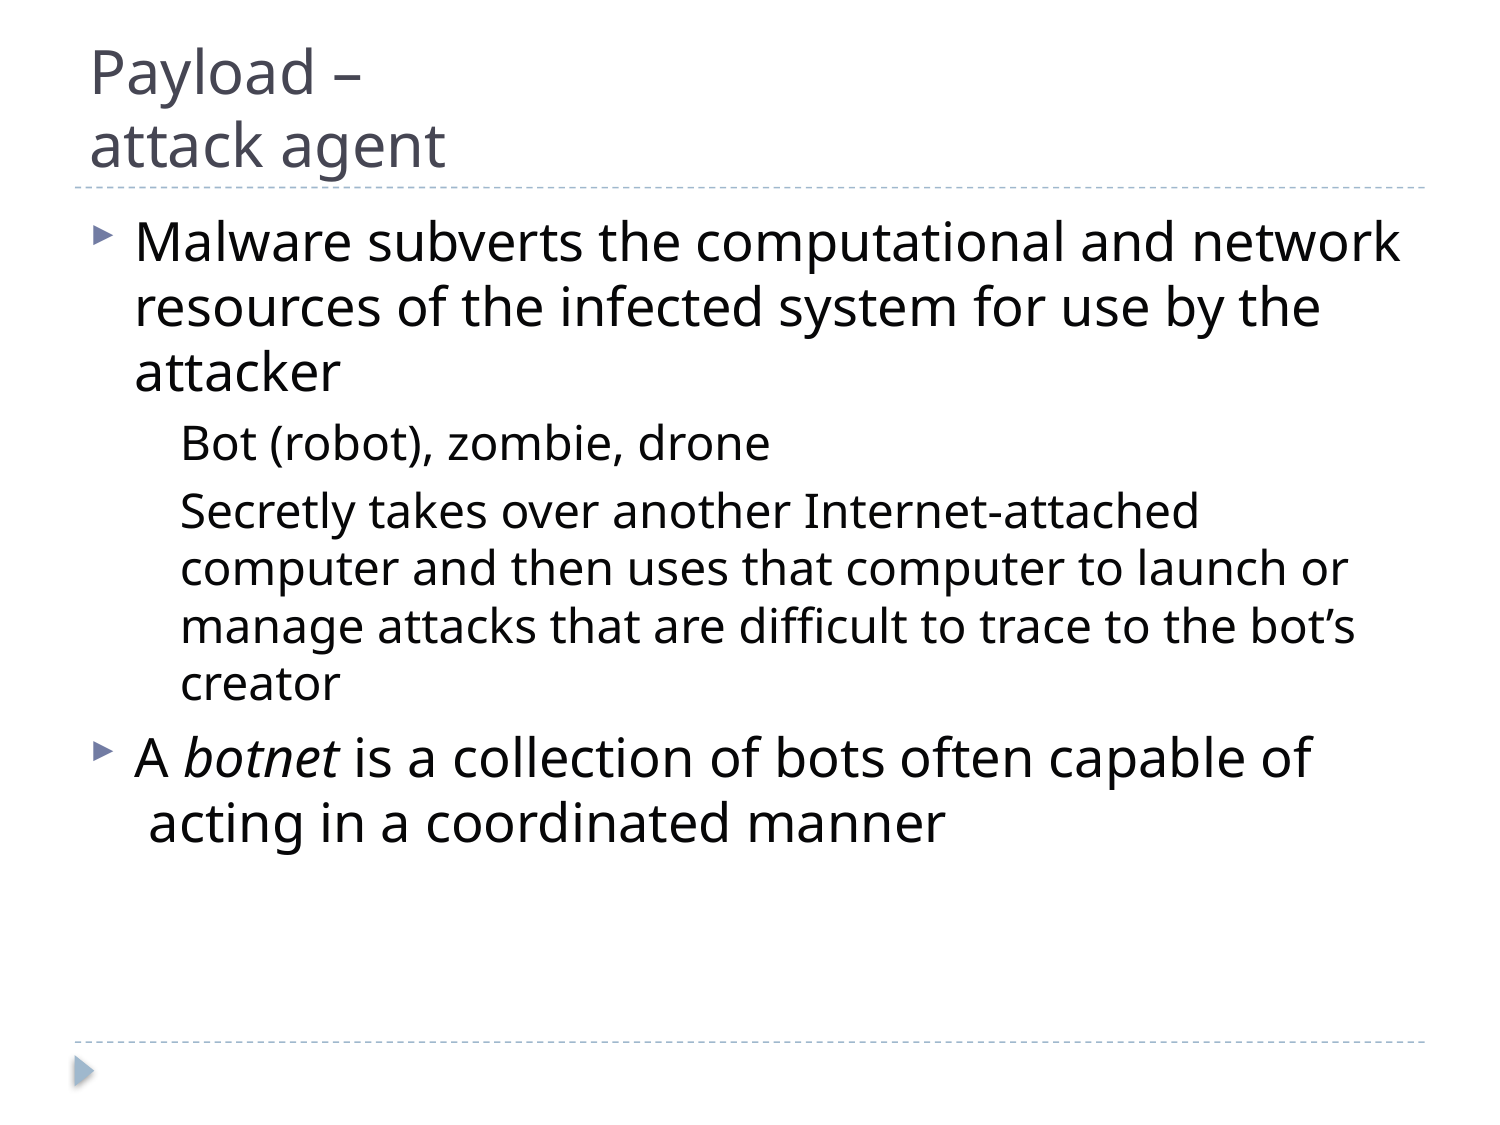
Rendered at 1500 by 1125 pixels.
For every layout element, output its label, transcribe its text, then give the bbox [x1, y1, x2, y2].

list Malware subverts the computational and network resources of the infected system for use by the attacker Bot (robot), zombie, drone Secretly takes over another Internet-attached computer and then uses that computer to launch or manage attacks that are difficult to trace to the bot’s creator A botnet is a collection of bots often capable of acting in a coordinated manner [75, 200, 1425, 1010]
title Payload – attack agent [75, 24, 1425, 188]
